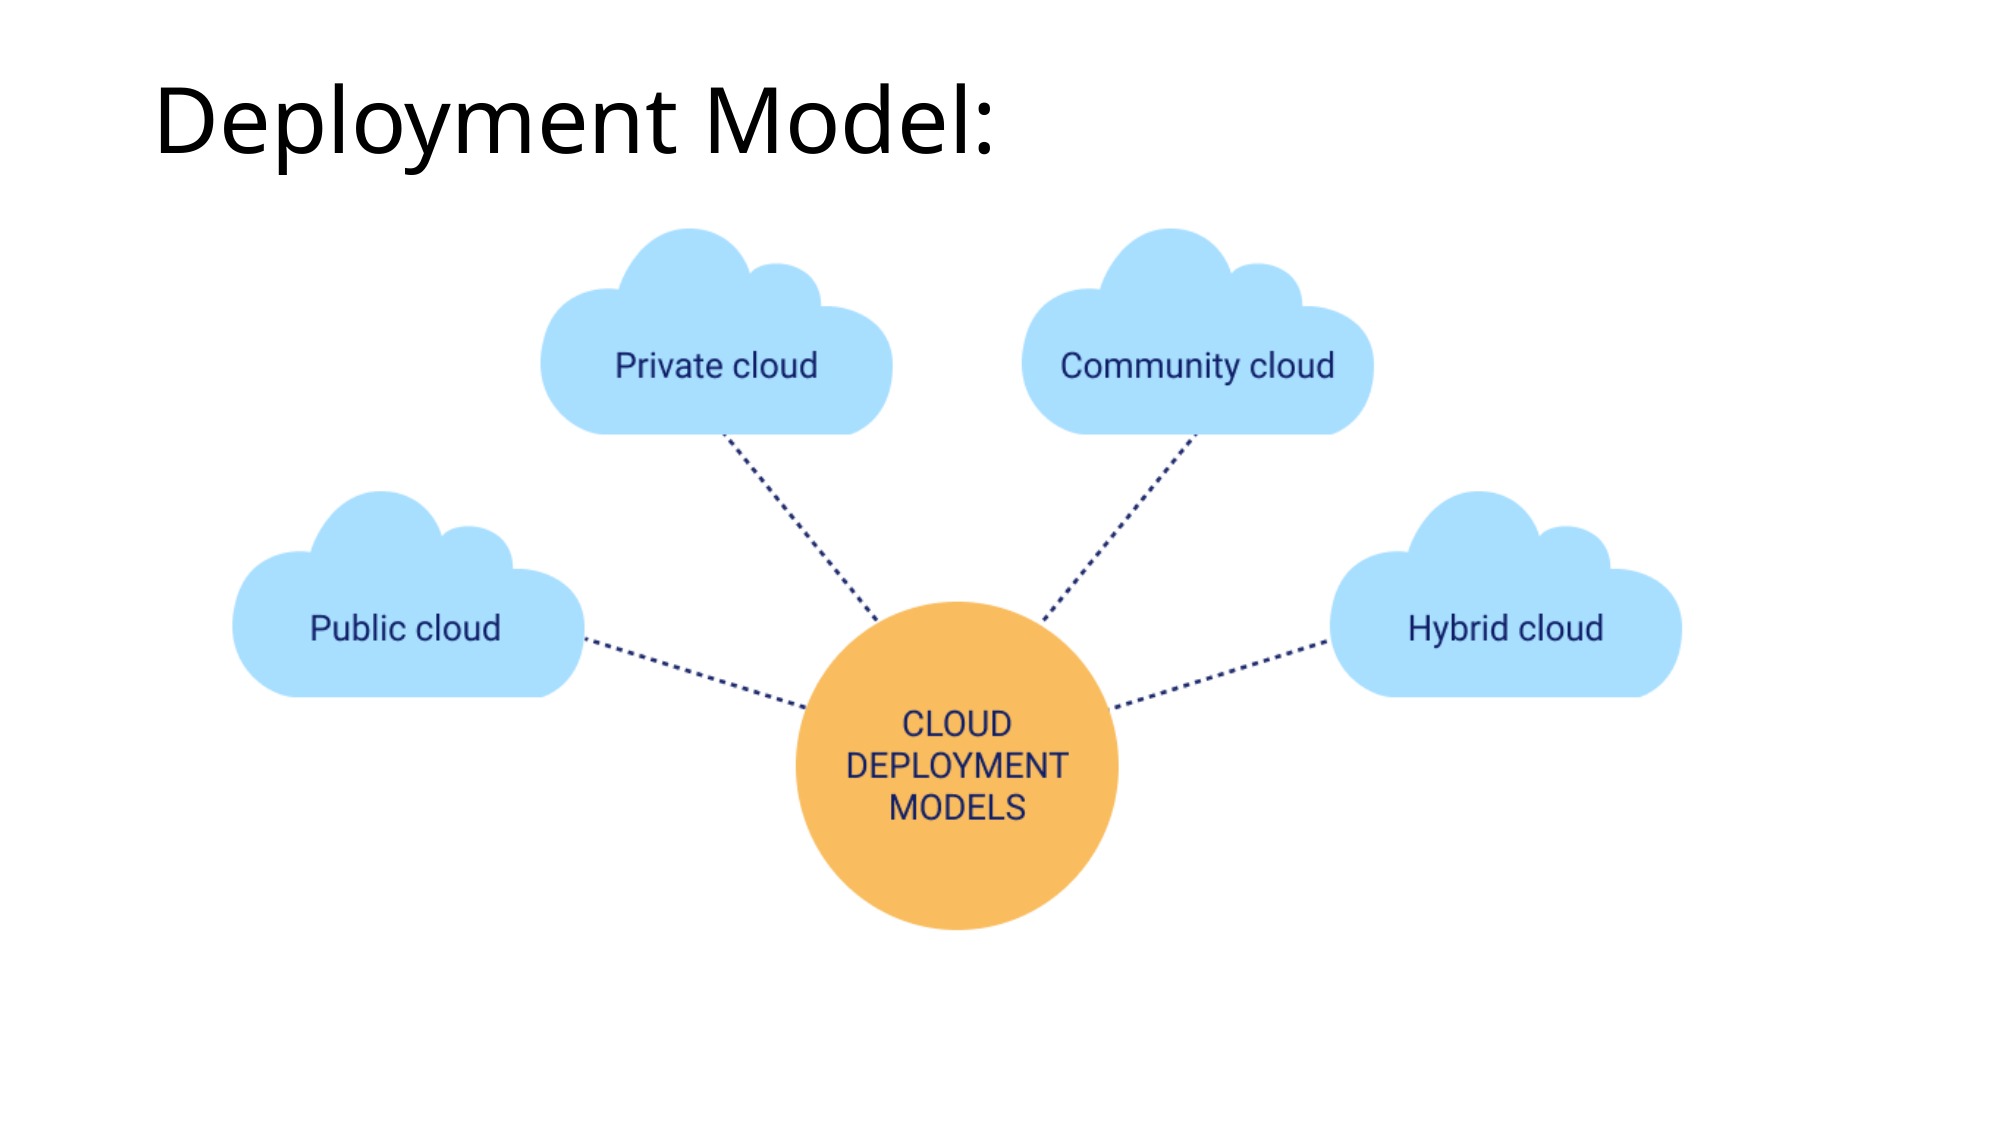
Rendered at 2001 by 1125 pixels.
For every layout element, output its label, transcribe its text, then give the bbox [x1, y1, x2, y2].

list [171, 187, 1741, 993]
title Deployment Model: [137, 59, 1863, 188]
